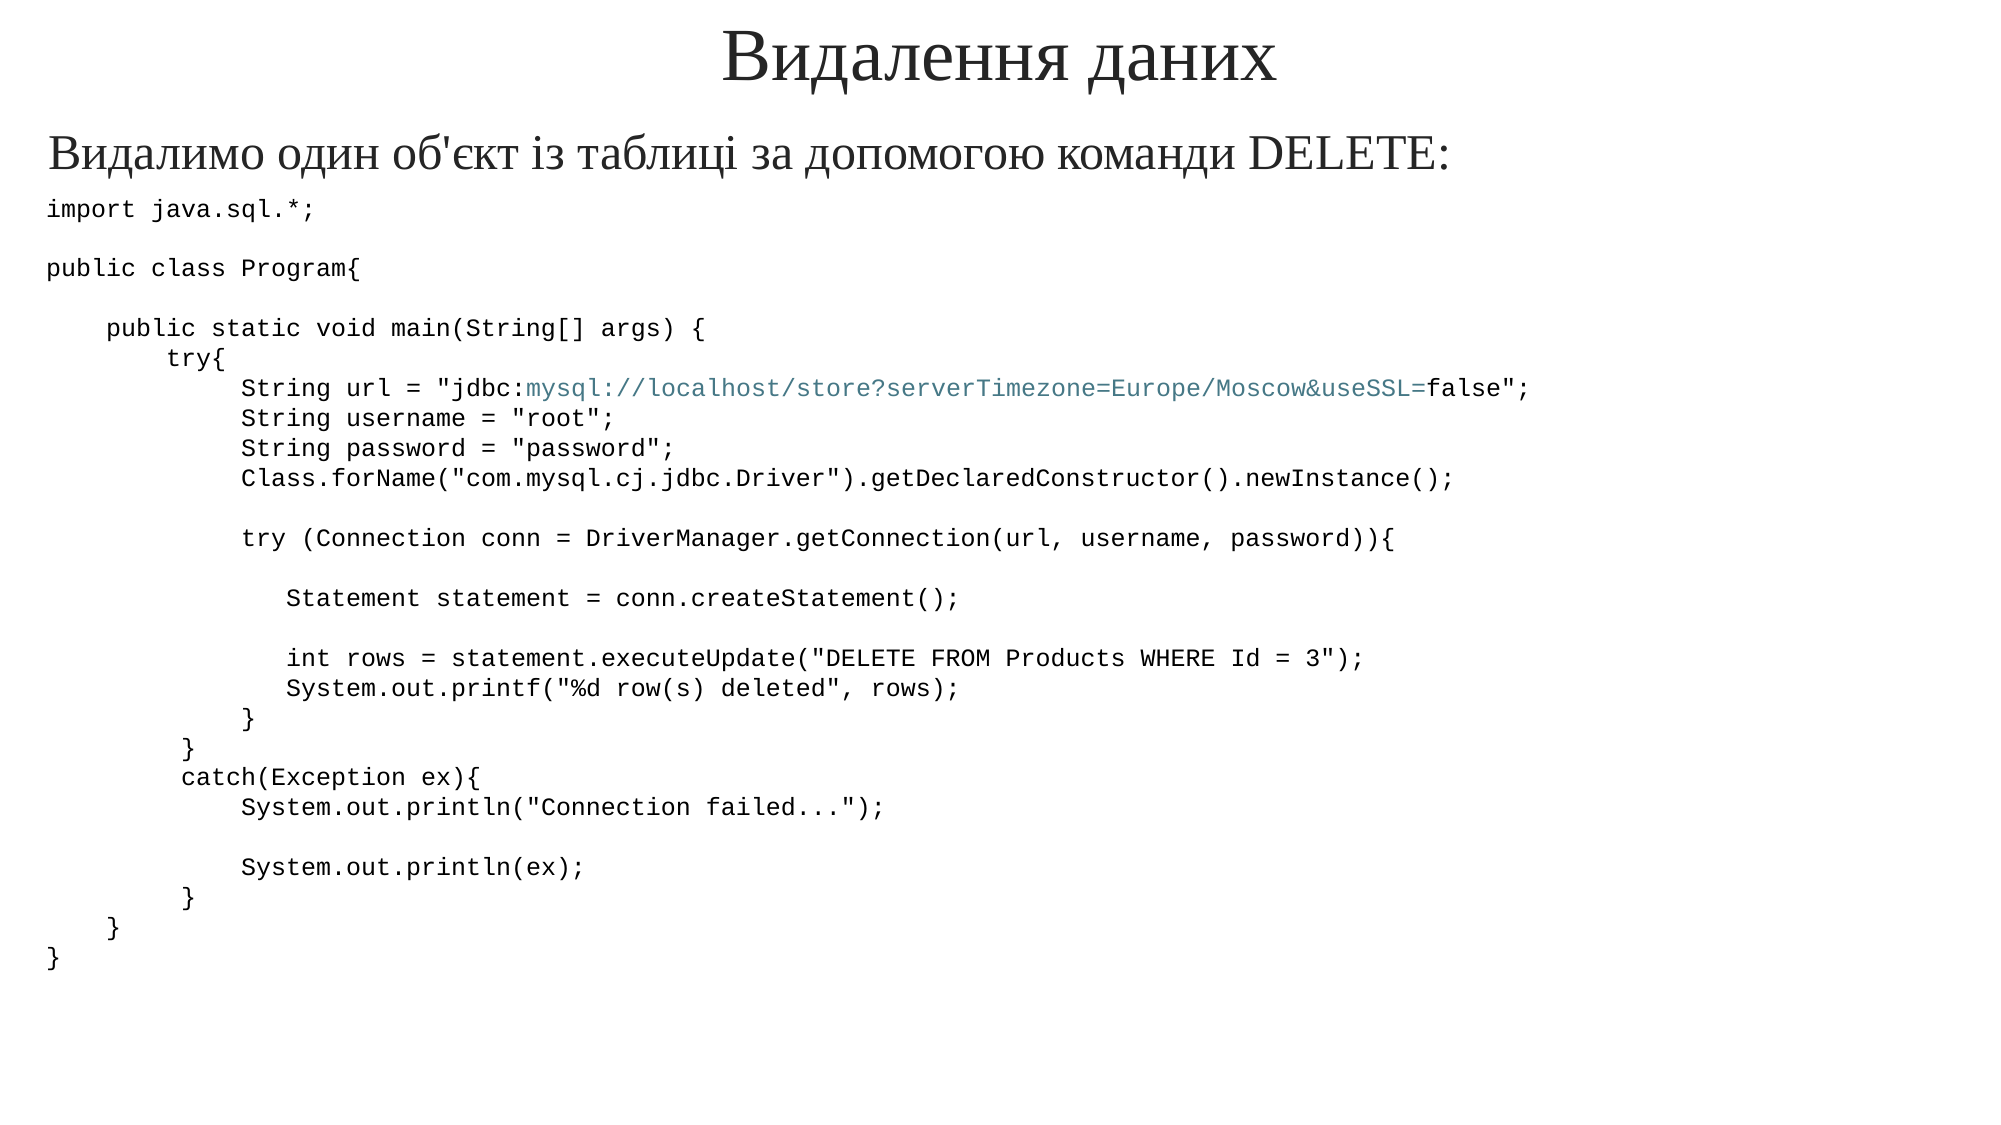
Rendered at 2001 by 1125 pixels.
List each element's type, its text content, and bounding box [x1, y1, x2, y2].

text_box Видалимо один об'єкт із таблиці за допомогою команди DELETE: [33, 111, 1534, 187]
text_box Видалення даних [0, 0, 2000, 112]
text_box import java.sql.*; public class Program{ public static void main(String[] args) { try{ String url = "jdbc:mysql://localhost/store?serverTimezone=Europe/Moscow&useSSL=false"; String username = "root"; String password = "password"; Class.forName("com.mysql.cj.jdbc.Driver").getDeclaredConstructor().newInstance(); try (Connection conn = DriverManager.getConnection(url, username, password)){ Statement statement = conn.createStatement(); int rows = statement.executeUpdate("DELETE FROM Products WHERE Id = 3"); System.out.printf("%d row(s) deleted", rows); } } catch(Exception ex){ System.out.println("Connection failed..."); System.out.println(ex); } } } [46, 191, 1532, 971]
